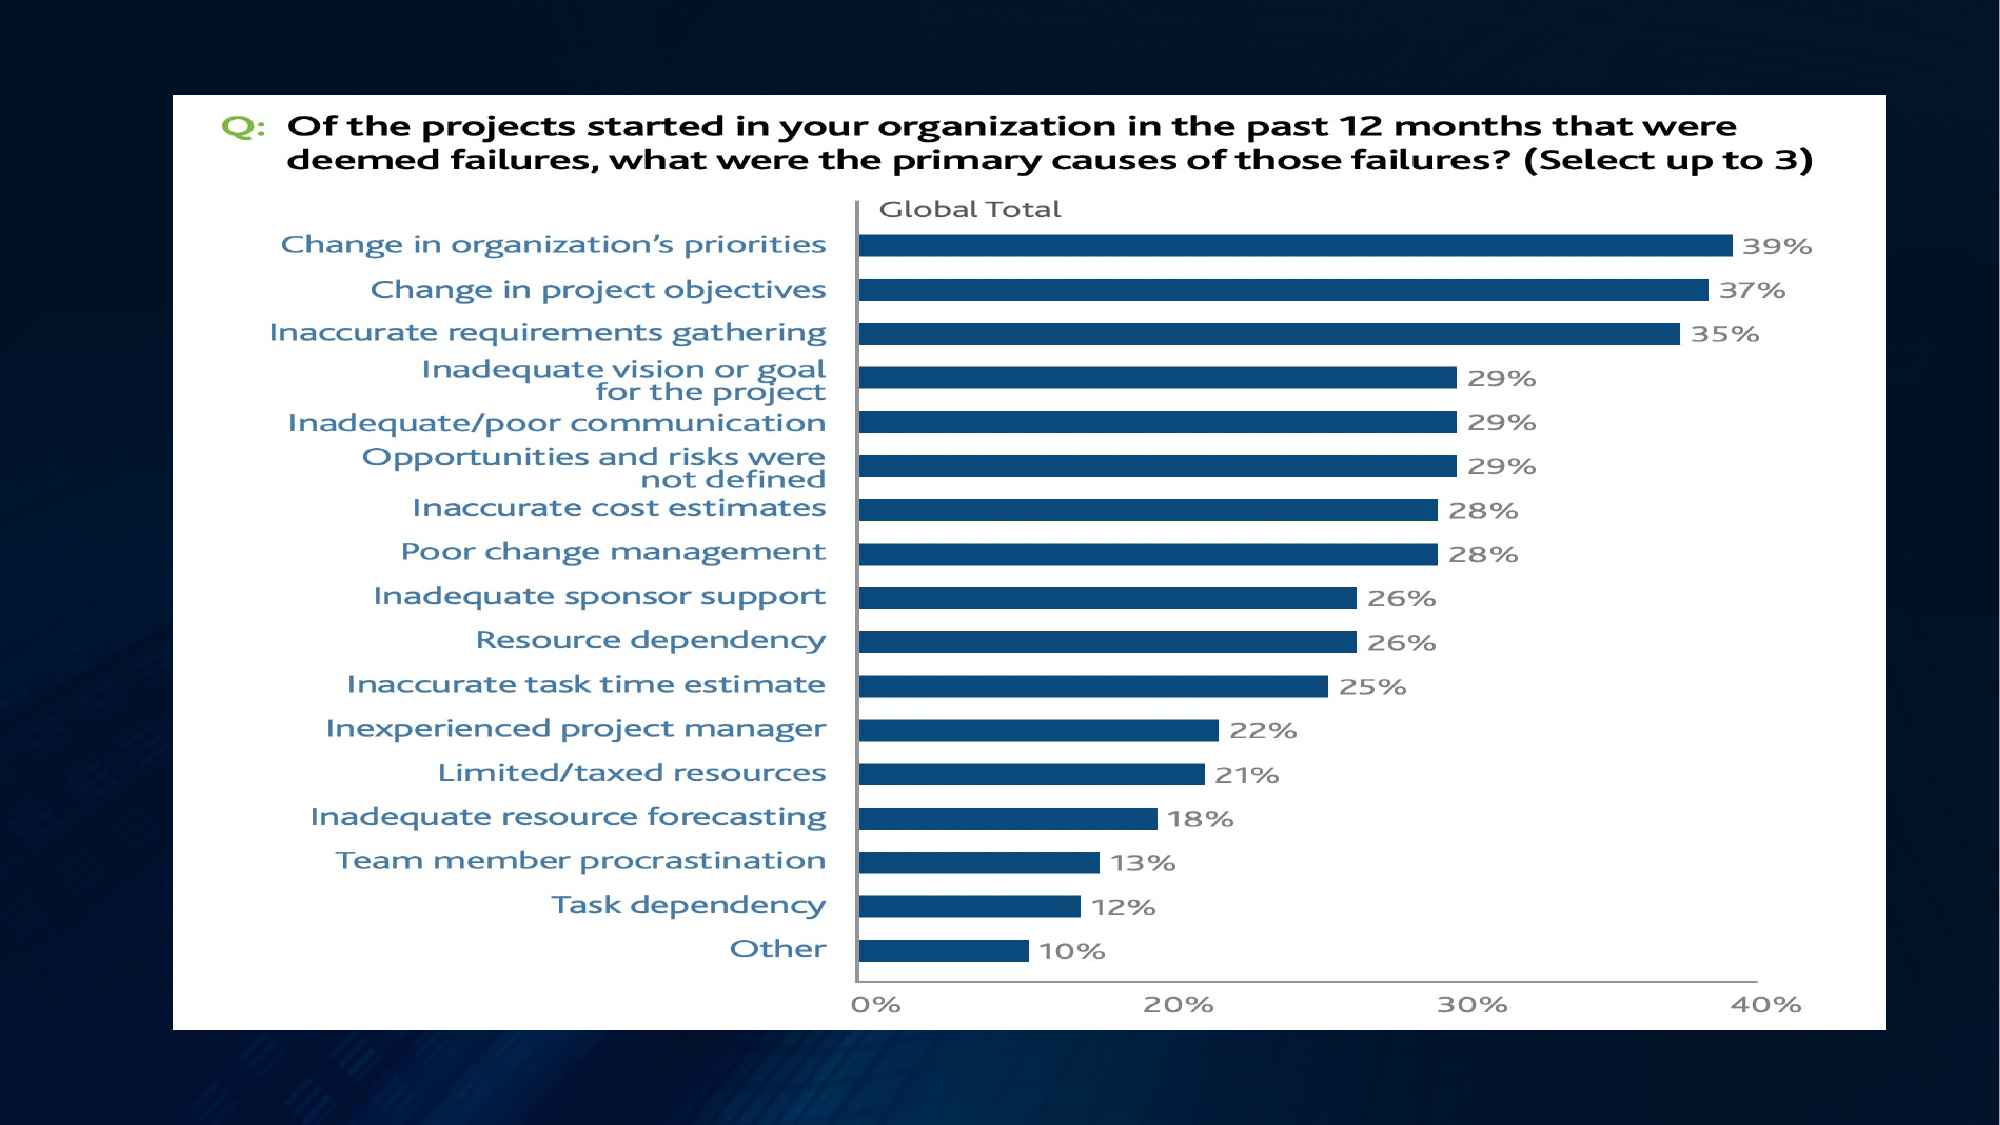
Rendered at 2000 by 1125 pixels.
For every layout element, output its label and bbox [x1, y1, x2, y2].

list [173, 95, 1886, 1030]
picture [0, 0, 2000, 1125]
